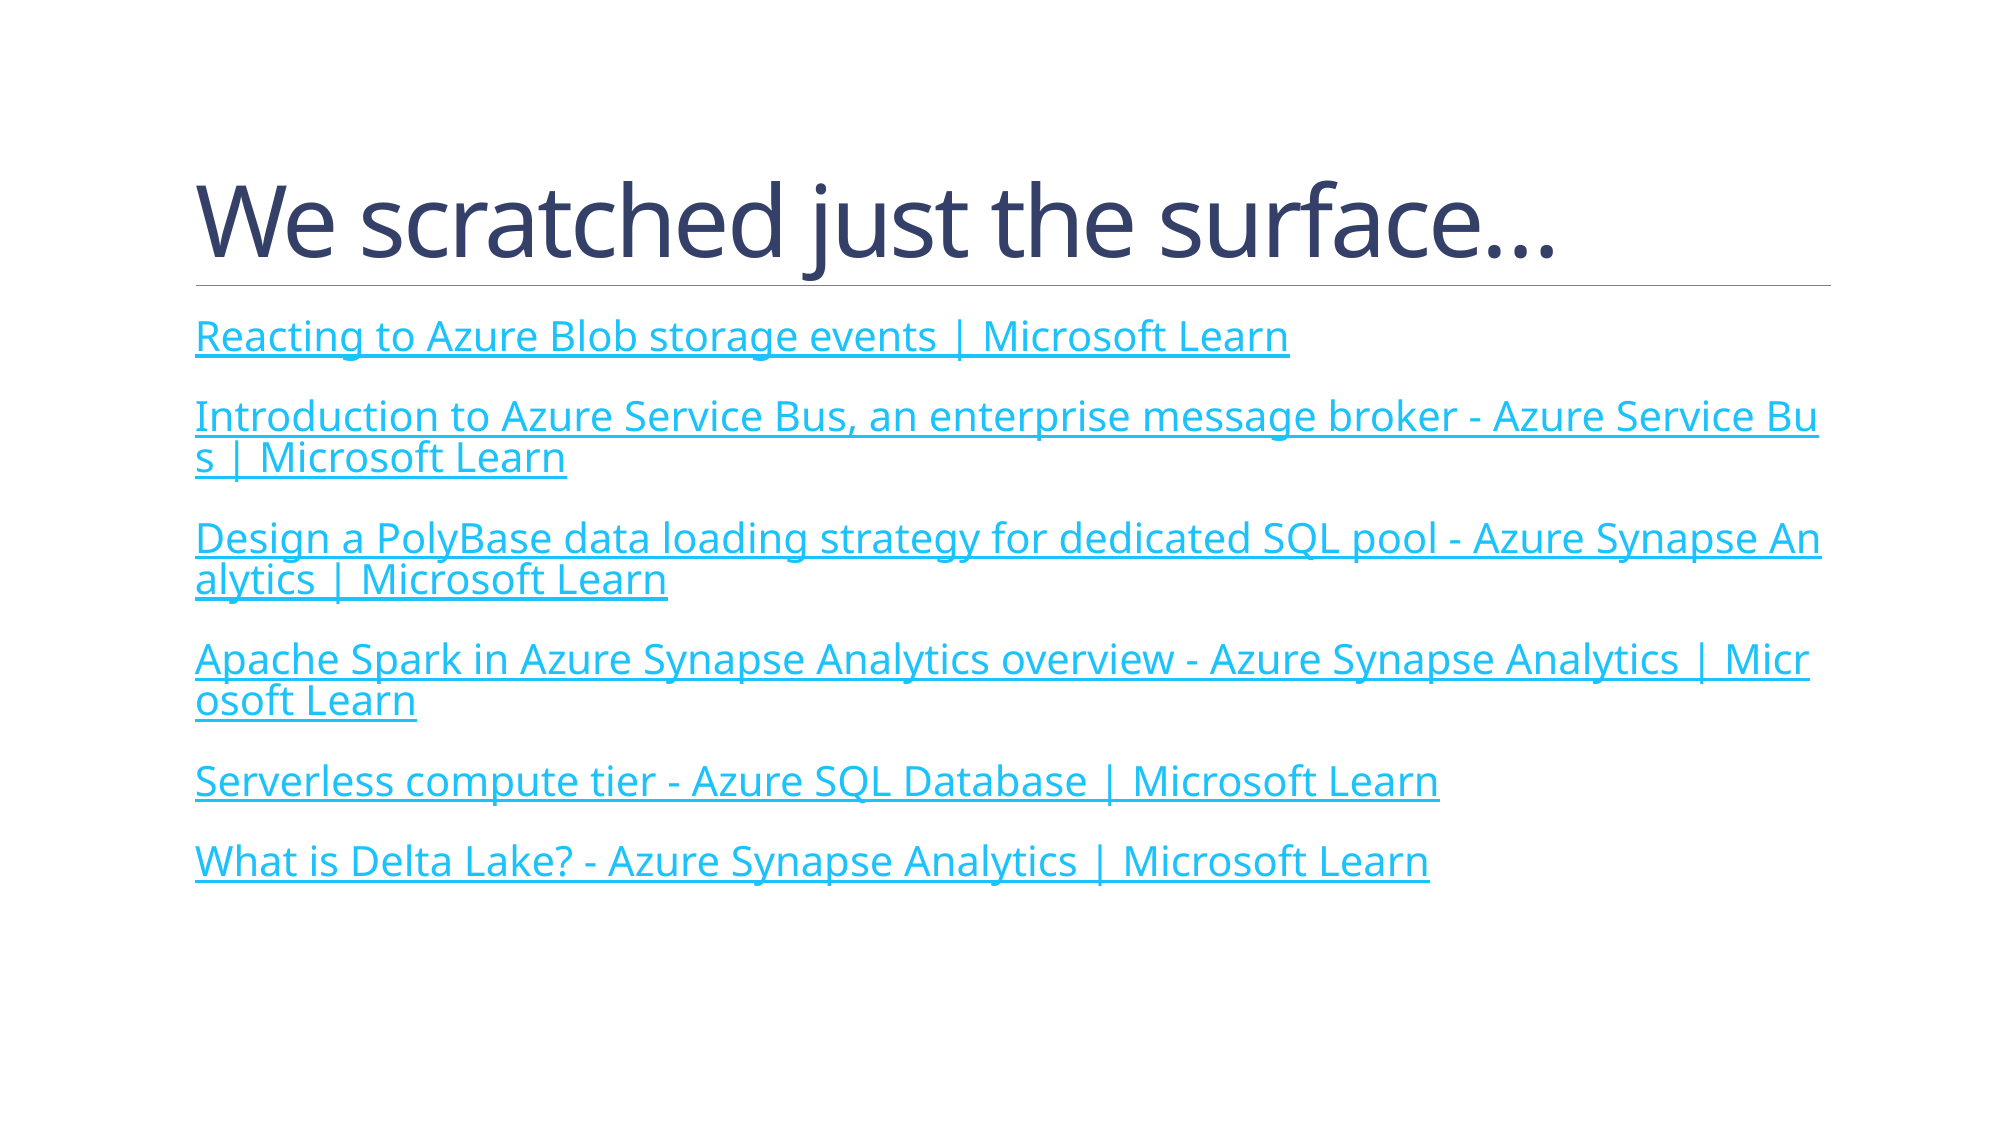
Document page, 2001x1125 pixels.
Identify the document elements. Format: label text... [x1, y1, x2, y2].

list Reacting to Azure Blob storage events | Microsoft Learn Introduction to Azure Service Bus, an enterprise message broker - Azure Service Bus | Microsoft Learn Design a PolyBase data loading strategy for dedicated SQL pool - Azure Synapse Analytics | Microsoft Learn Apache Spark in Azure Synapse Analytics overview - Azure Synapse Analytics | Microsoft Learn Serverless compute tier - Azure SQL Database | Microsoft Learn What is Delta Lake? - Azure Synapse Analytics | Microsoft Learn [180, 302, 1830, 963]
title We scratched just the surface… [180, 47, 1830, 285]
